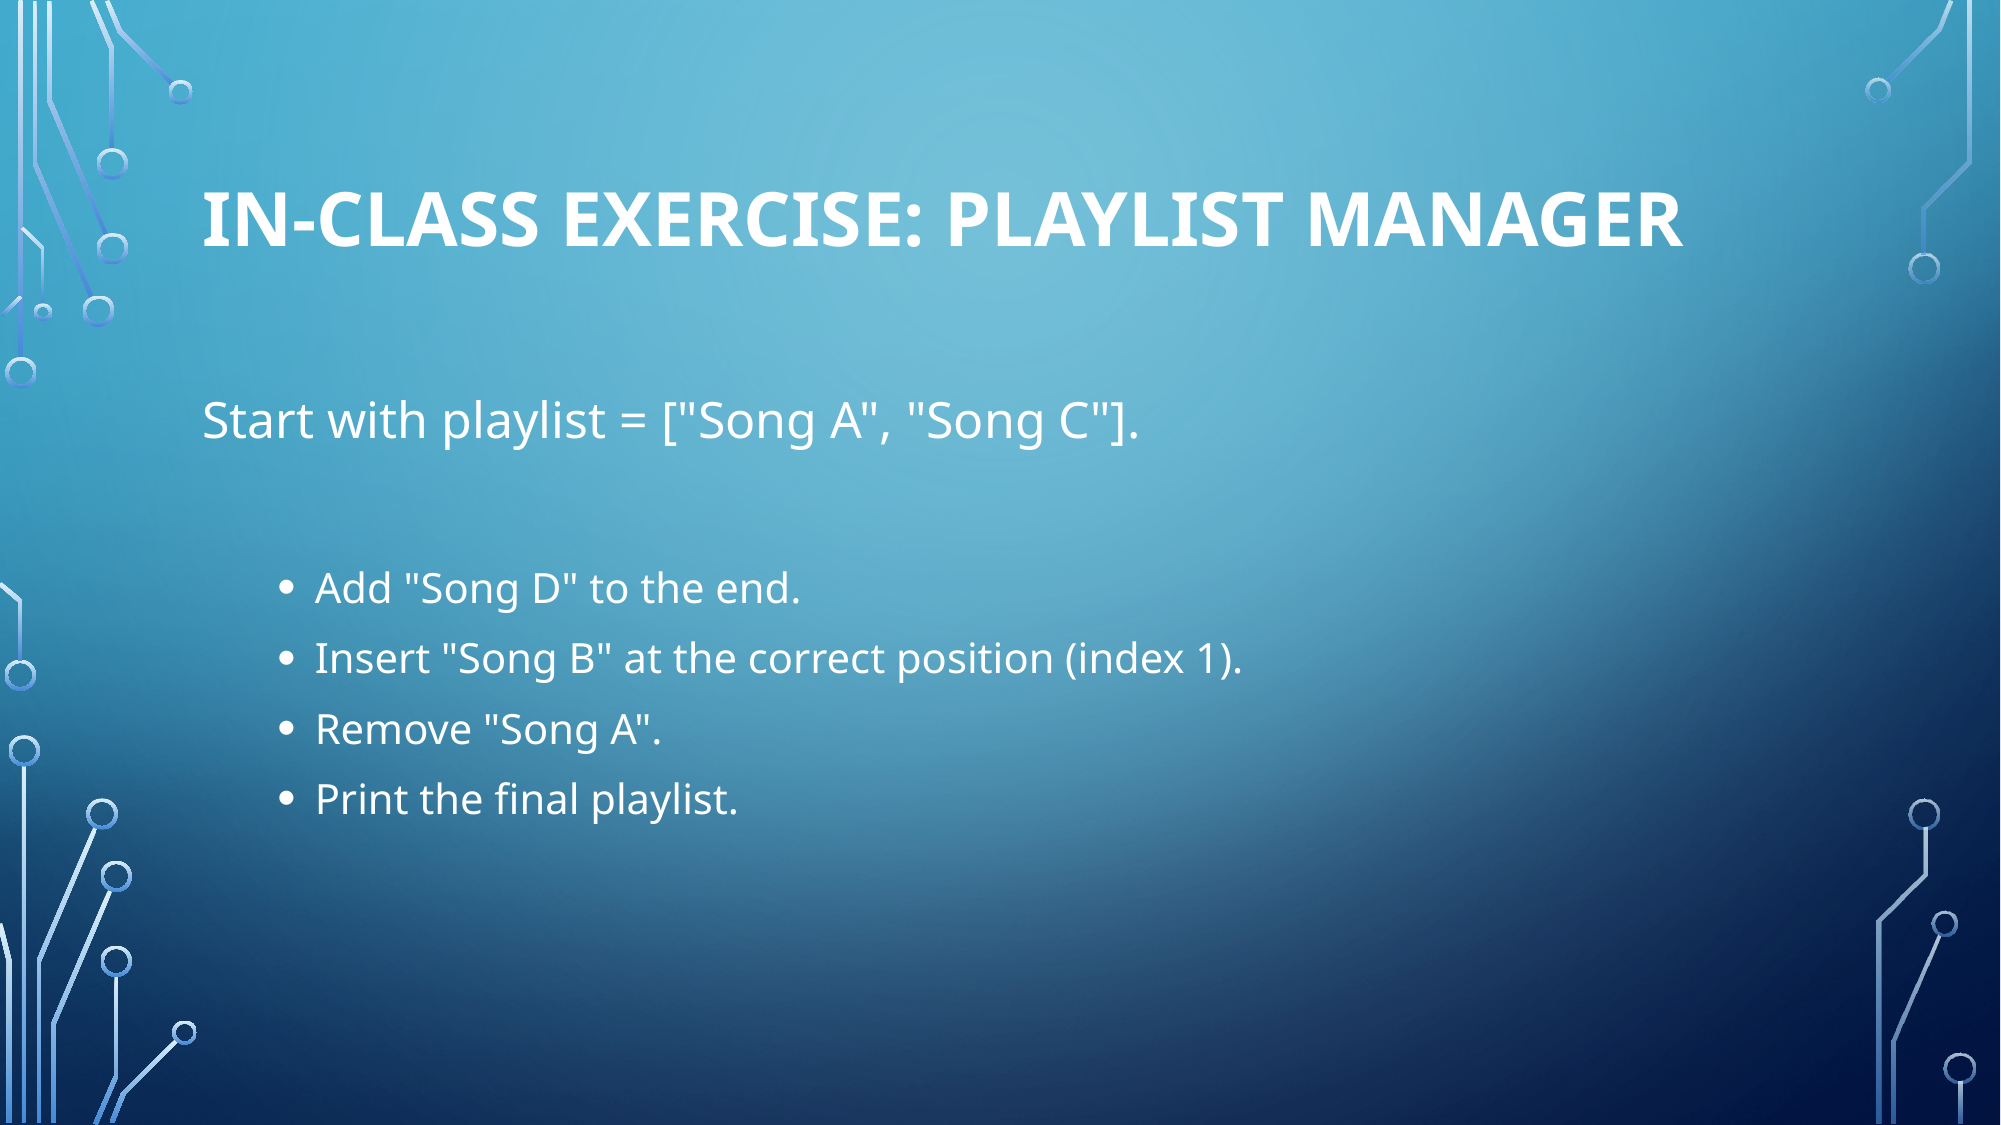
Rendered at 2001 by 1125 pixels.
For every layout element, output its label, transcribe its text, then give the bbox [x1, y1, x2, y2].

title In-Class Exercise: Playlist Manager [187, 101, 1813, 344]
list Start with playlist = ["Song A", "Song C"]. Add "Song D" to the end. Insert "Song B" at the correct position (index 1). Remove "Song A". Print the final playlist. [187, 369, 1813, 950]
